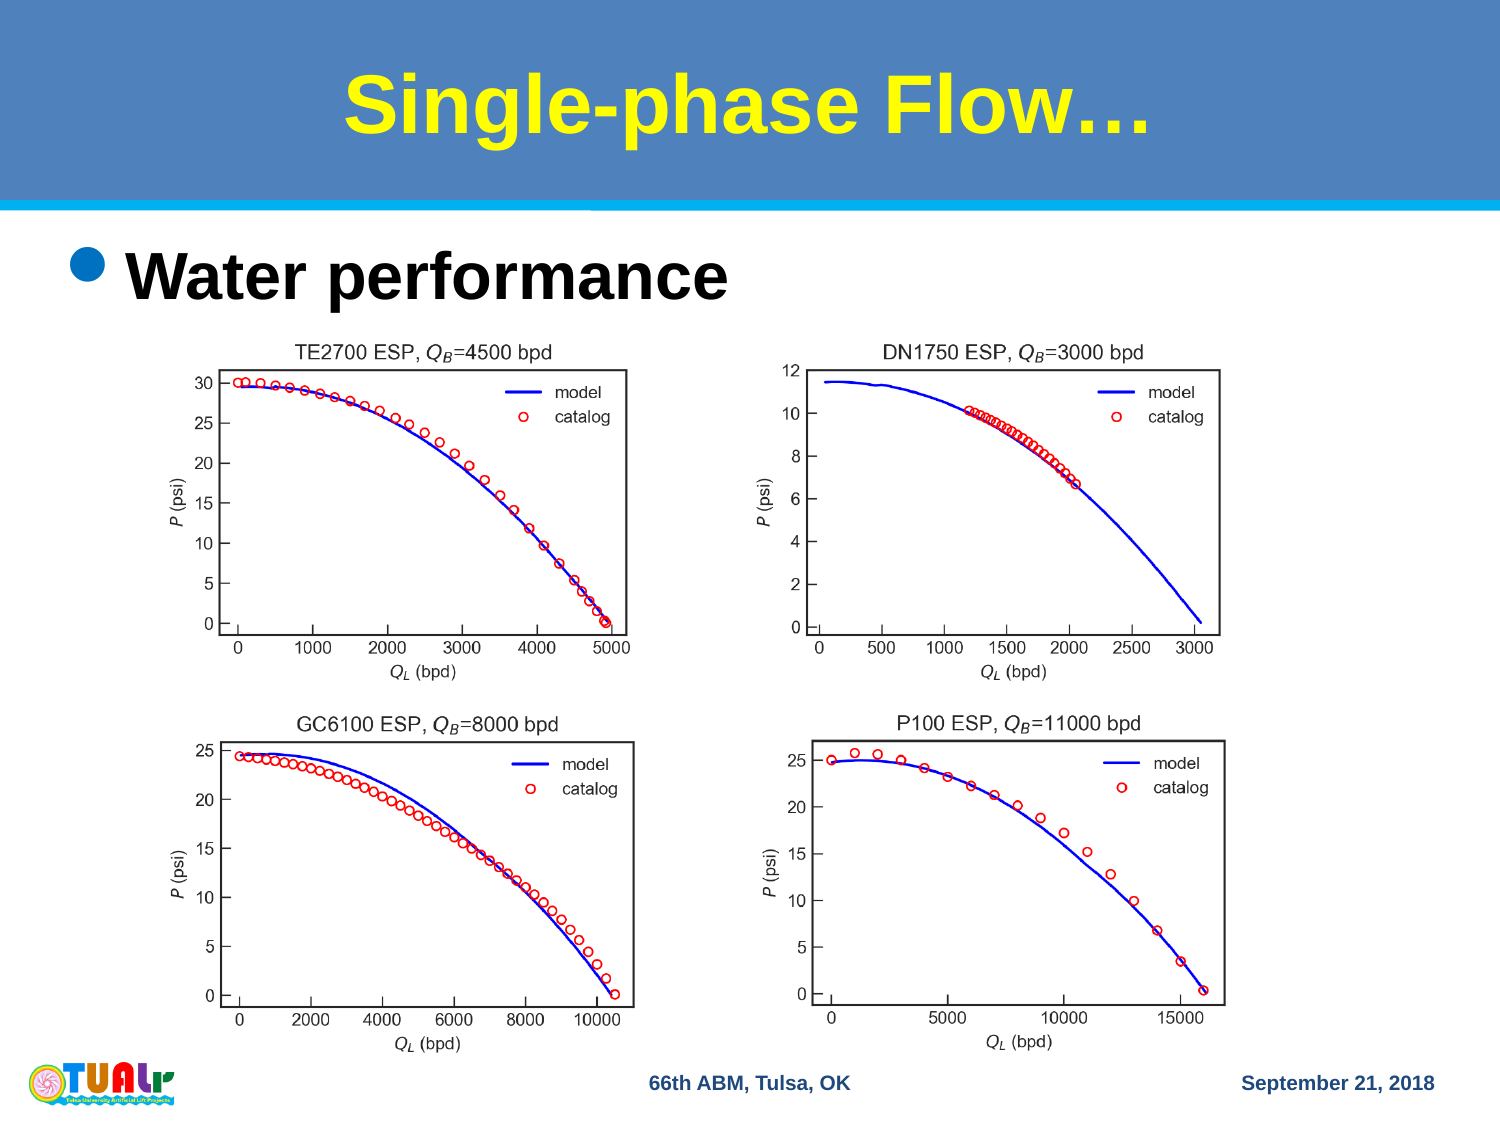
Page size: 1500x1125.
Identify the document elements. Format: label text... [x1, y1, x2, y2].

picture [27, 324, 652, 1106]
footer 66th ABM, Tulsa, OK [512, 1052, 988, 1113]
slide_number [1100, 1052, 1450, 1113]
title Single-phase Flow… [0, 0, 1500, 205]
picture [737, 324, 1244, 1071]
list Water performance [50, 224, 1450, 1025]
